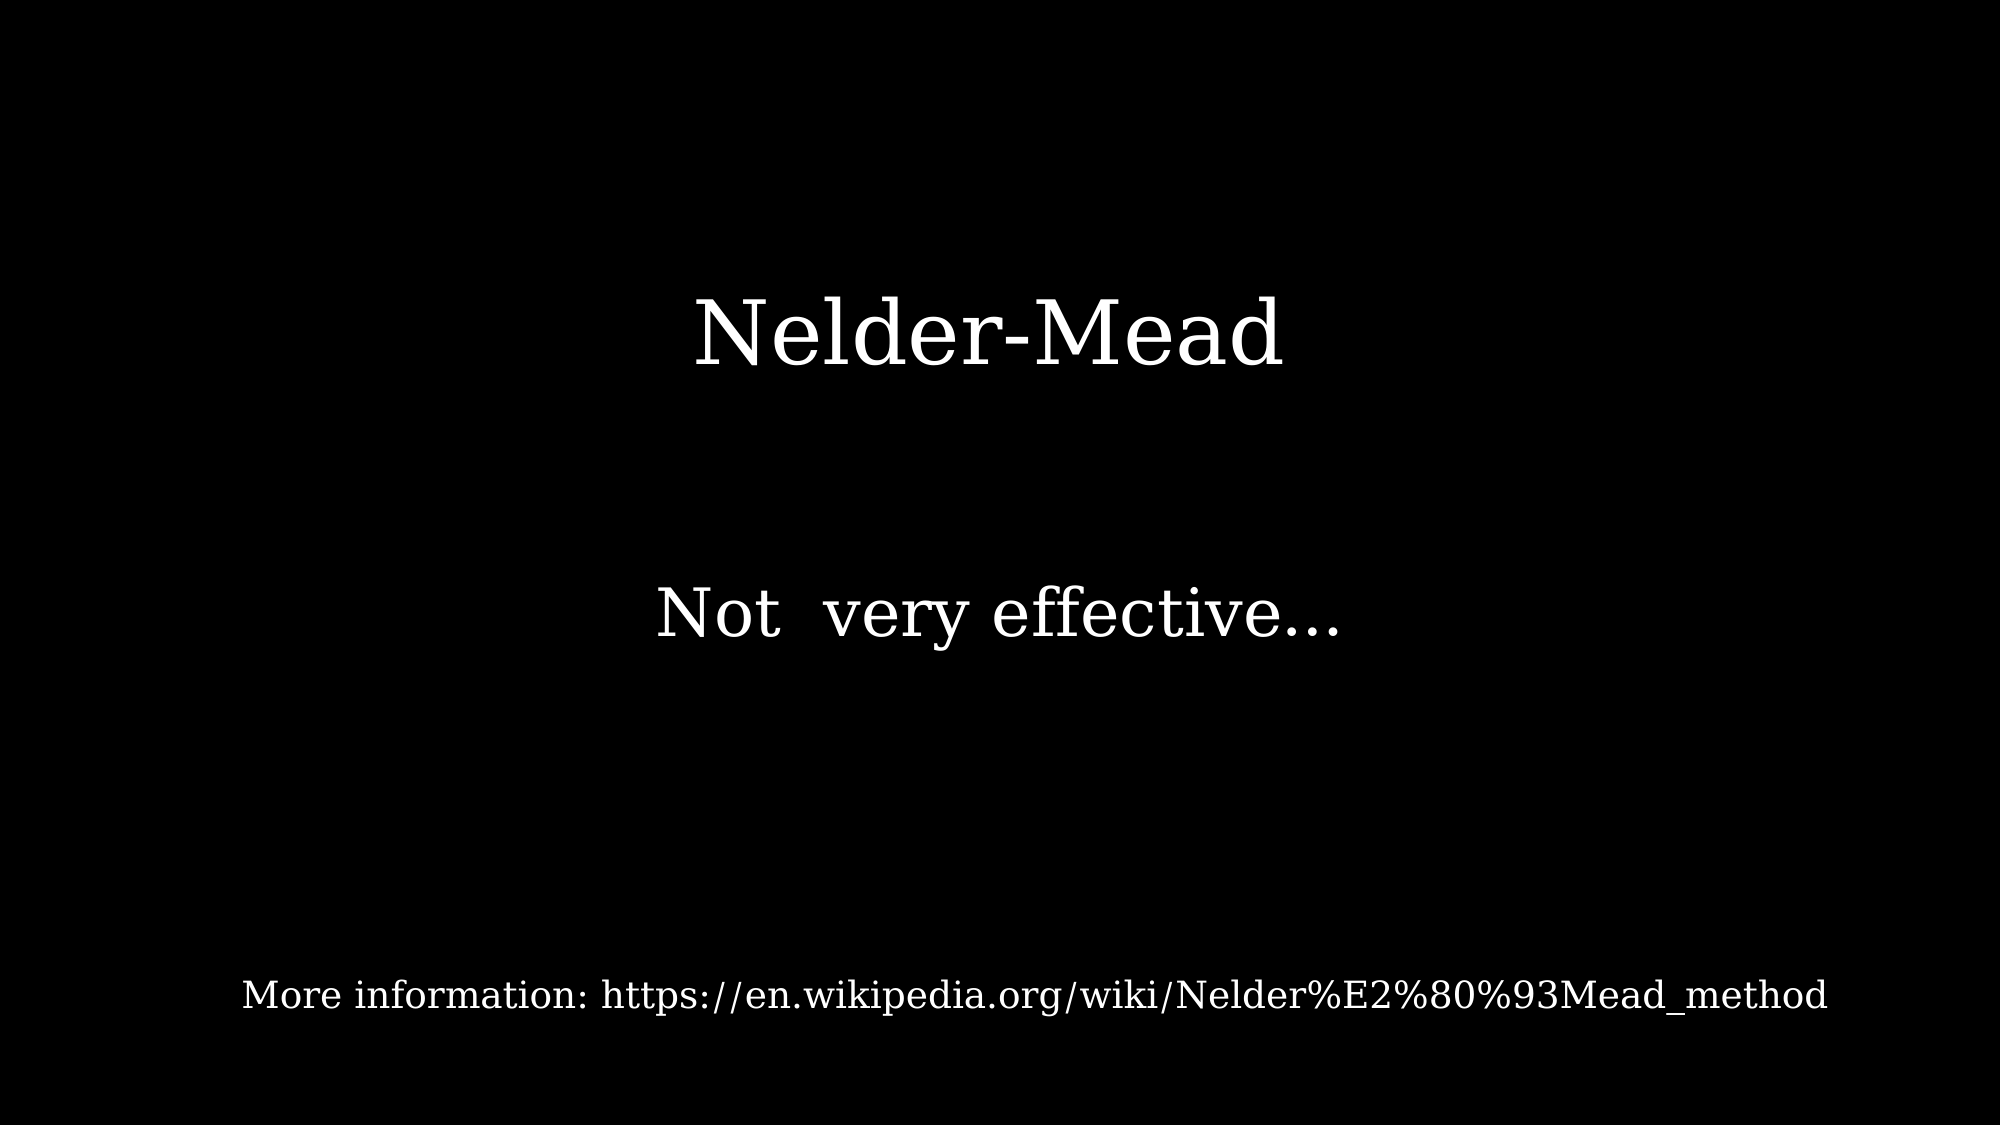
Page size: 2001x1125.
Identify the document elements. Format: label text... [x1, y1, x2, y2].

title Nelder-Mead [239, 184, 1740, 391]
text_box More information: https://en.wikipedia.org/wiki/Nelder%E2%80%93Mead_method [226, 963, 1845, 1024]
text_box Not very effective… [641, 562, 1359, 658]
